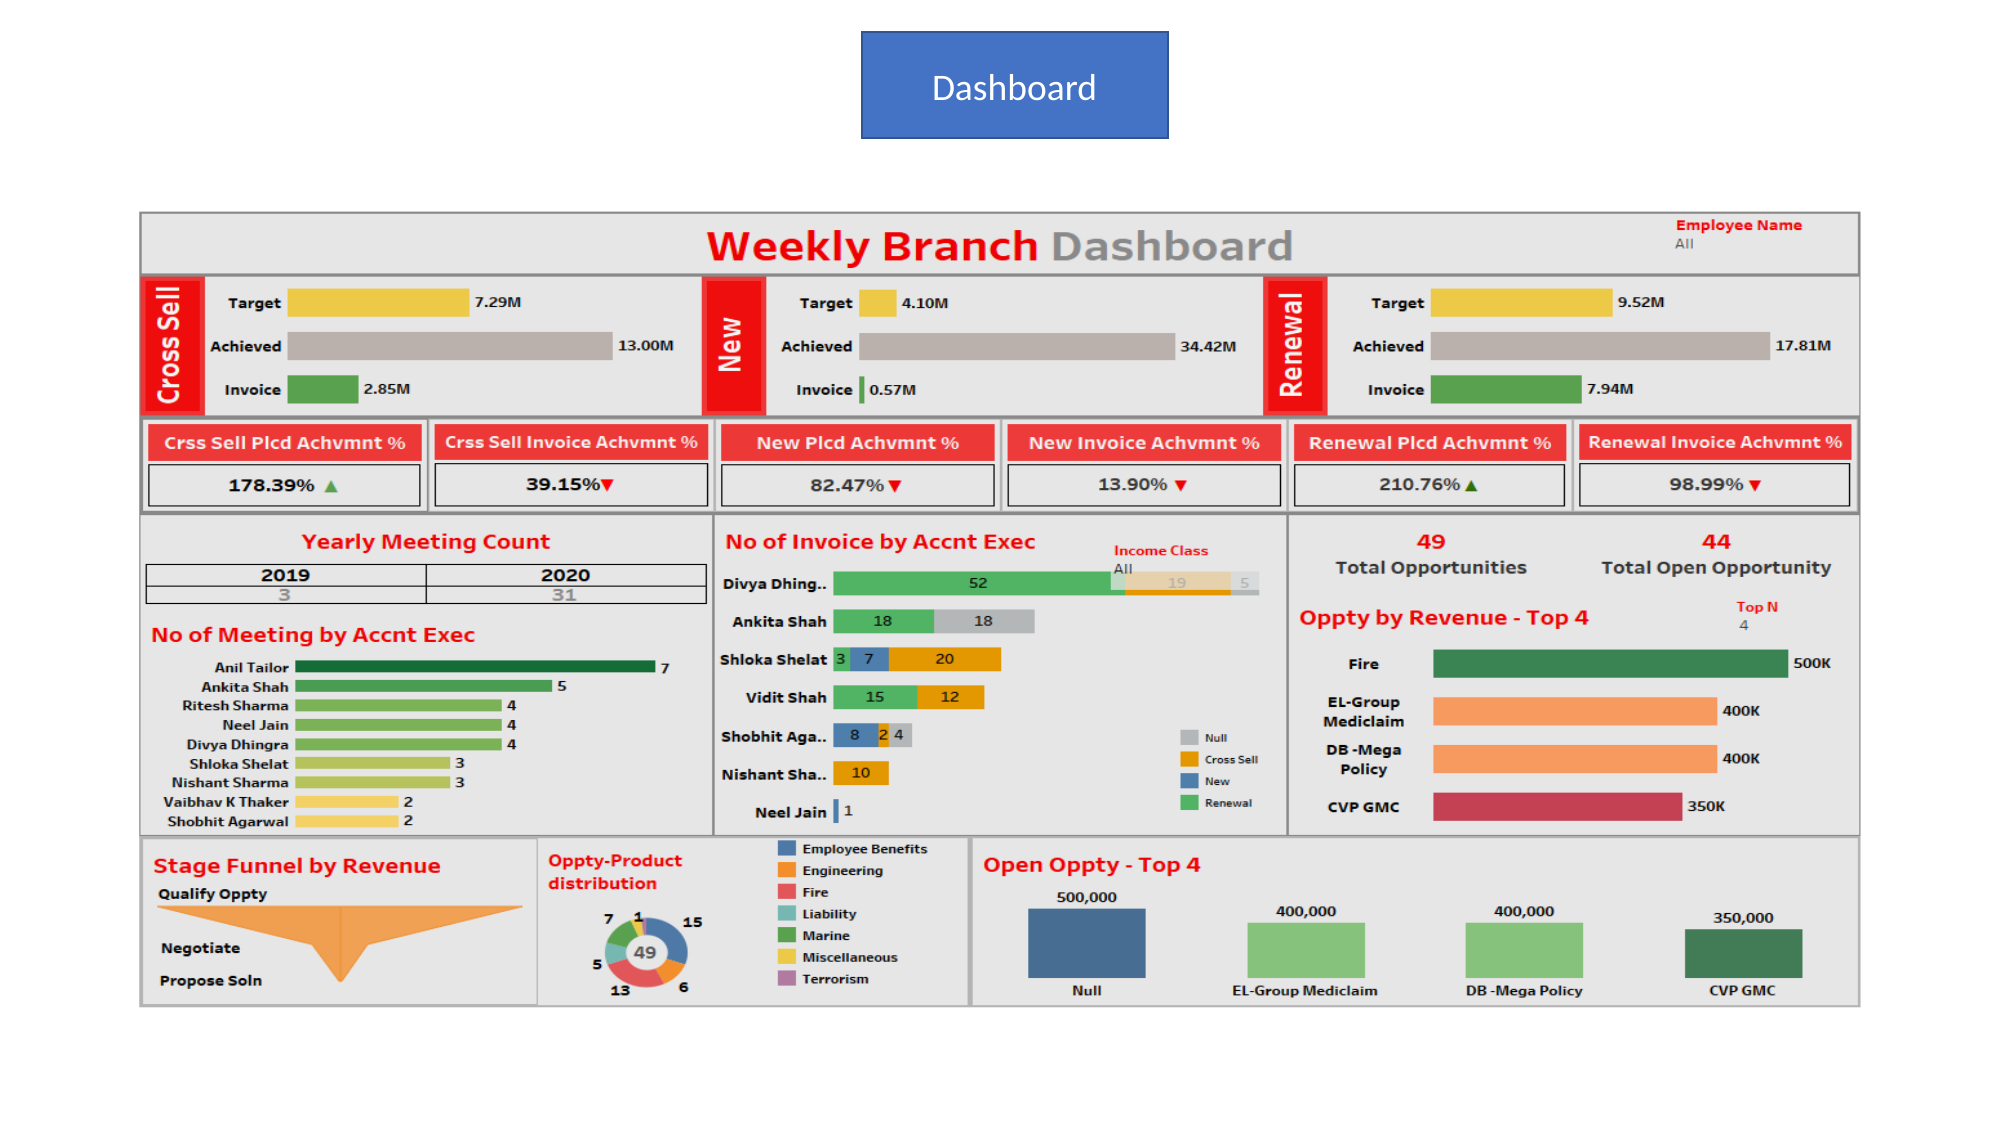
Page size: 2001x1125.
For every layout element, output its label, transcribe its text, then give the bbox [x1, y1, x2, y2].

text_box Dashboard [861, 31, 1169, 139]
picture [129, 203, 1871, 1016]
